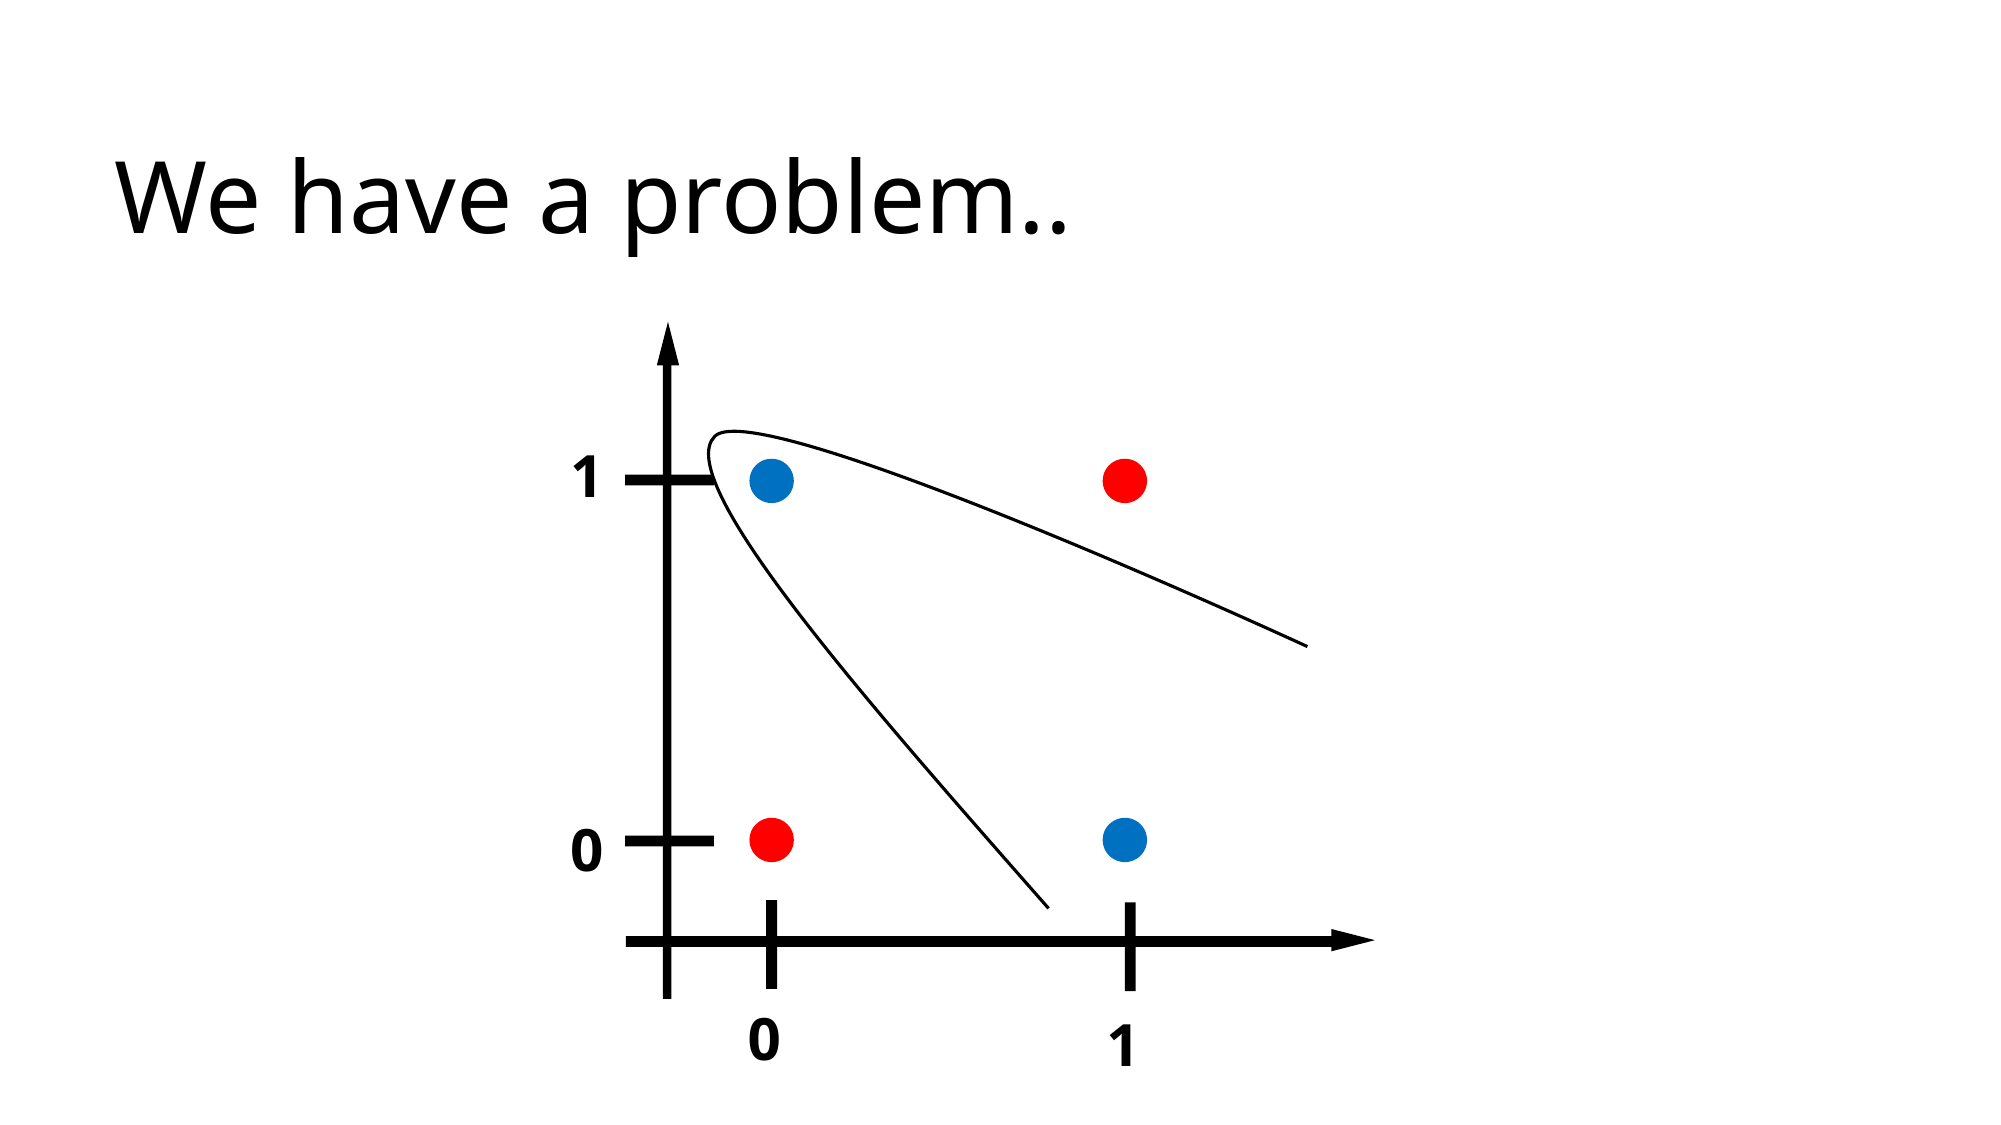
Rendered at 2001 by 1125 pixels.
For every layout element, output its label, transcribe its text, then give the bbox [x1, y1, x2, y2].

text_box 0 [555, 805, 625, 891]
text_box We have a problem.. [99, 125, 1808, 261]
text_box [625, 321, 1375, 1000]
text_box 1 [555, 431, 625, 517]
text_box 1 [1091, 1000, 1181, 1086]
text_box 0 [732, 1000, 822, 1080]
